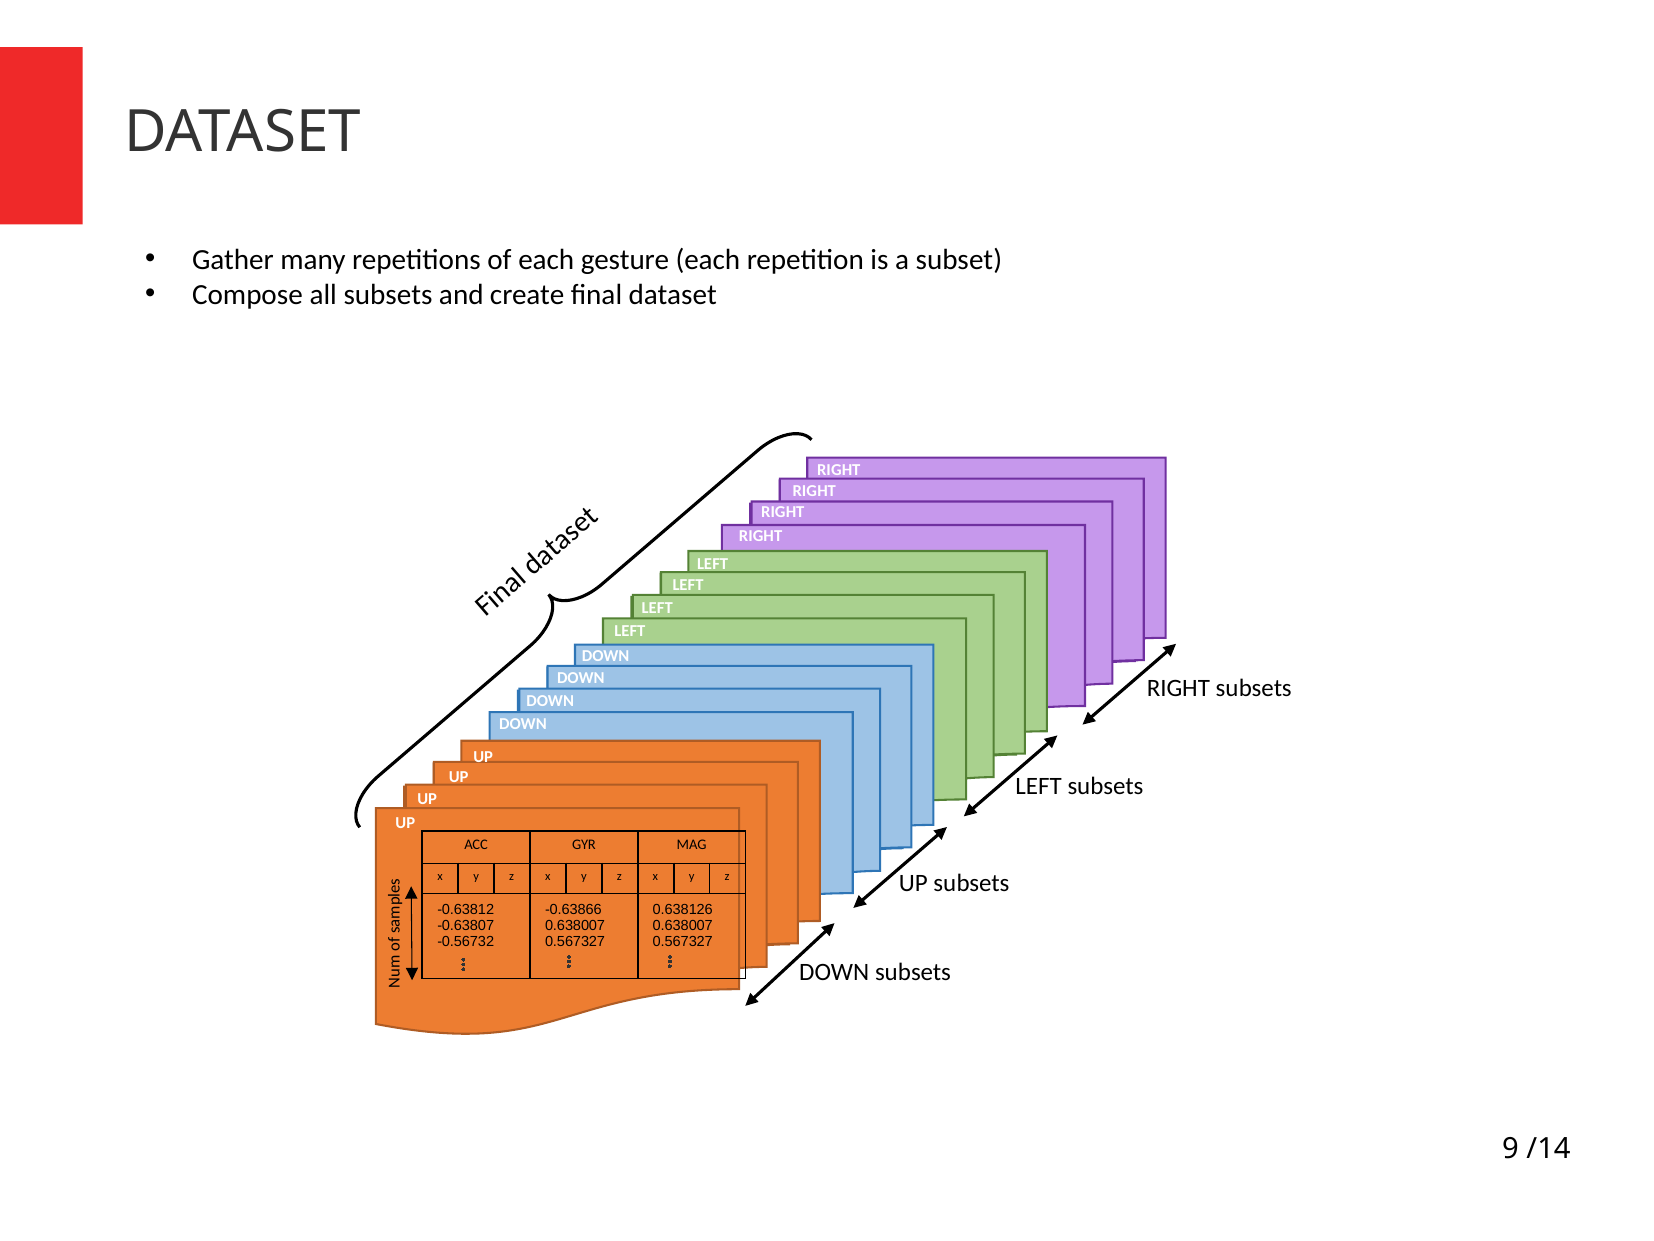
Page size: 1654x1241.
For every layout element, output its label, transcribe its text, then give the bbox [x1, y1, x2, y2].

text_box Gather many repetitions of each gesture (each repetition is a subset) Compose all subsets and create final dataset [130, 232, 1025, 318]
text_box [270, 431, 1309, 1035]
text_box DATASET [124, 93, 1163, 212]
slide_number 9 /14 [1185, 1129, 1571, 1216]
